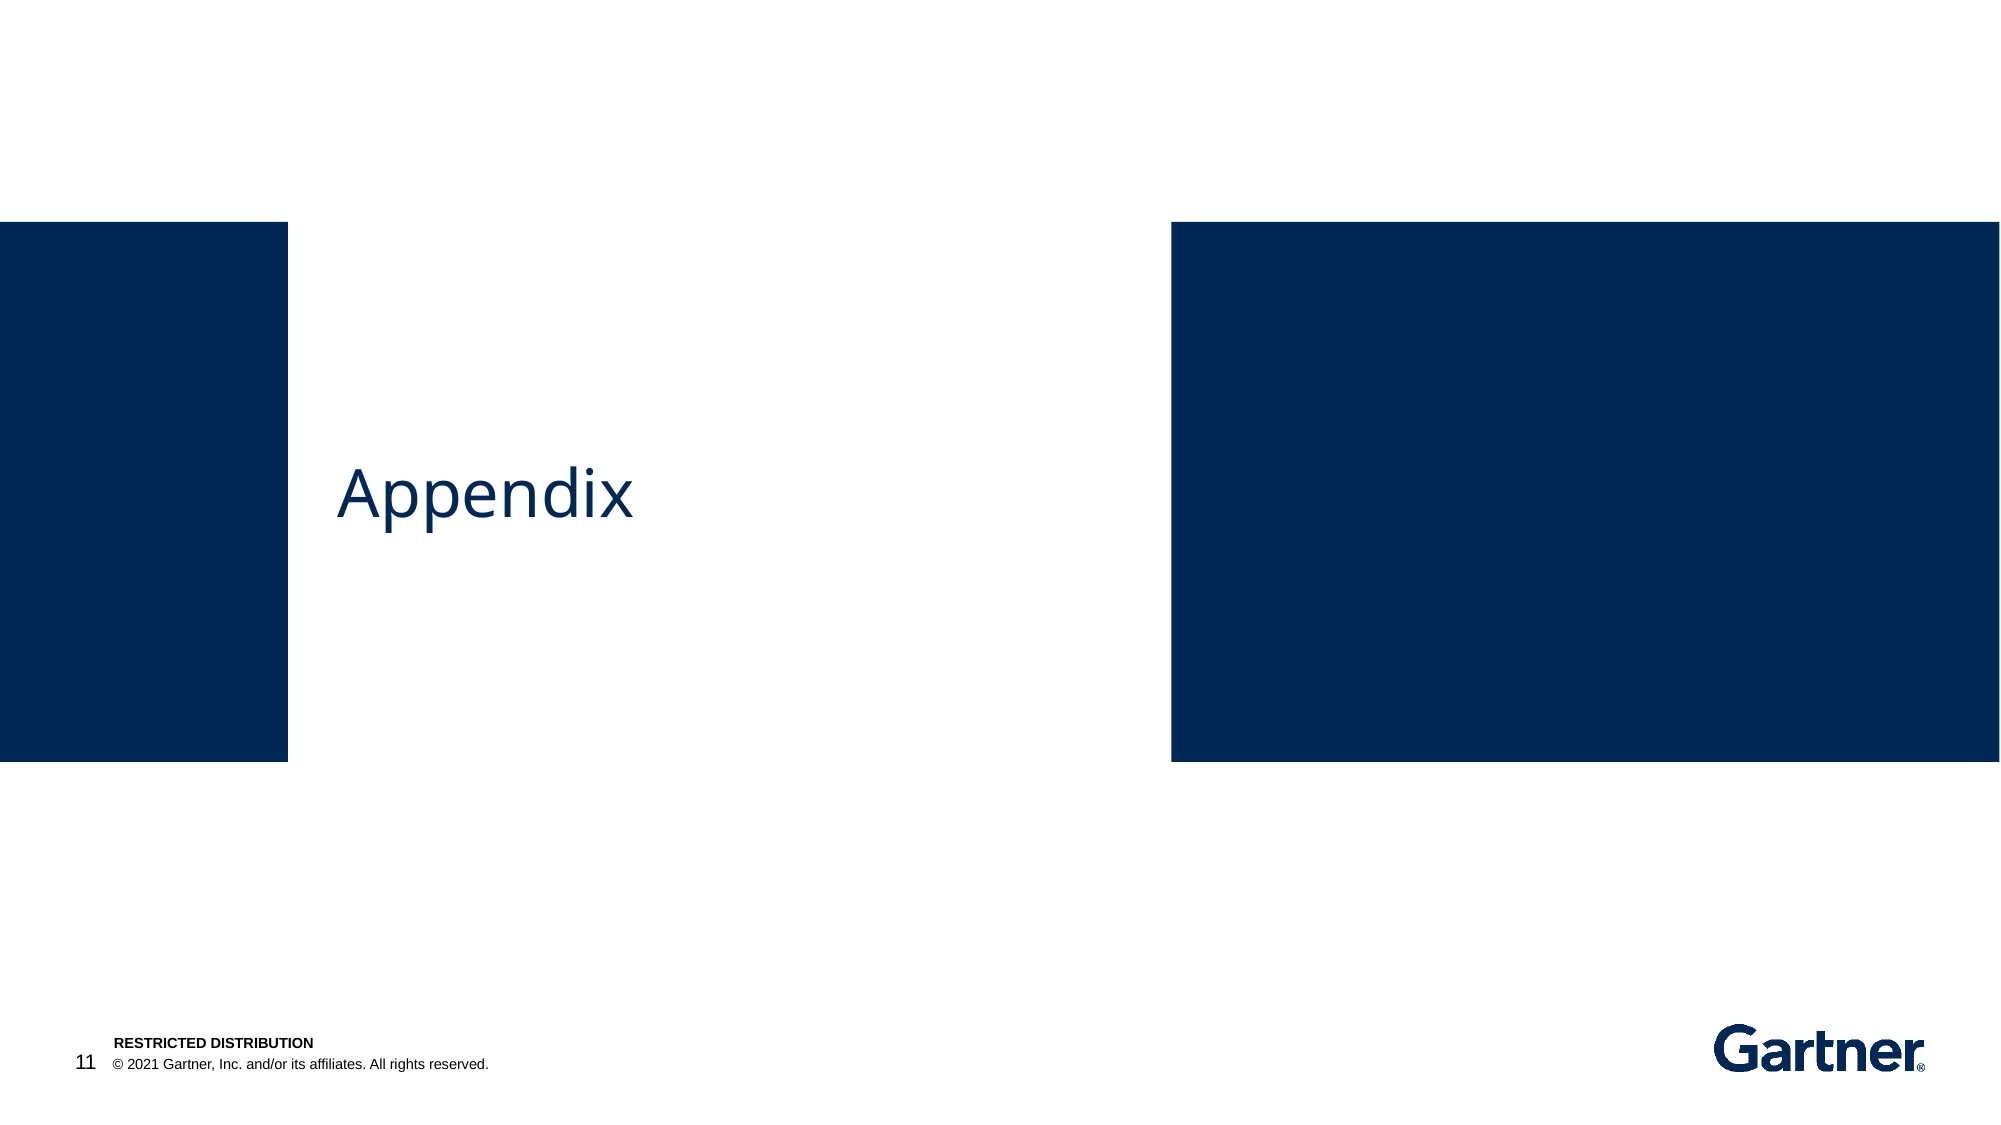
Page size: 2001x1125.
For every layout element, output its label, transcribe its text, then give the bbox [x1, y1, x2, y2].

title Appendix [337, 250, 1143, 732]
picture [1714, 1024, 1925, 1072]
